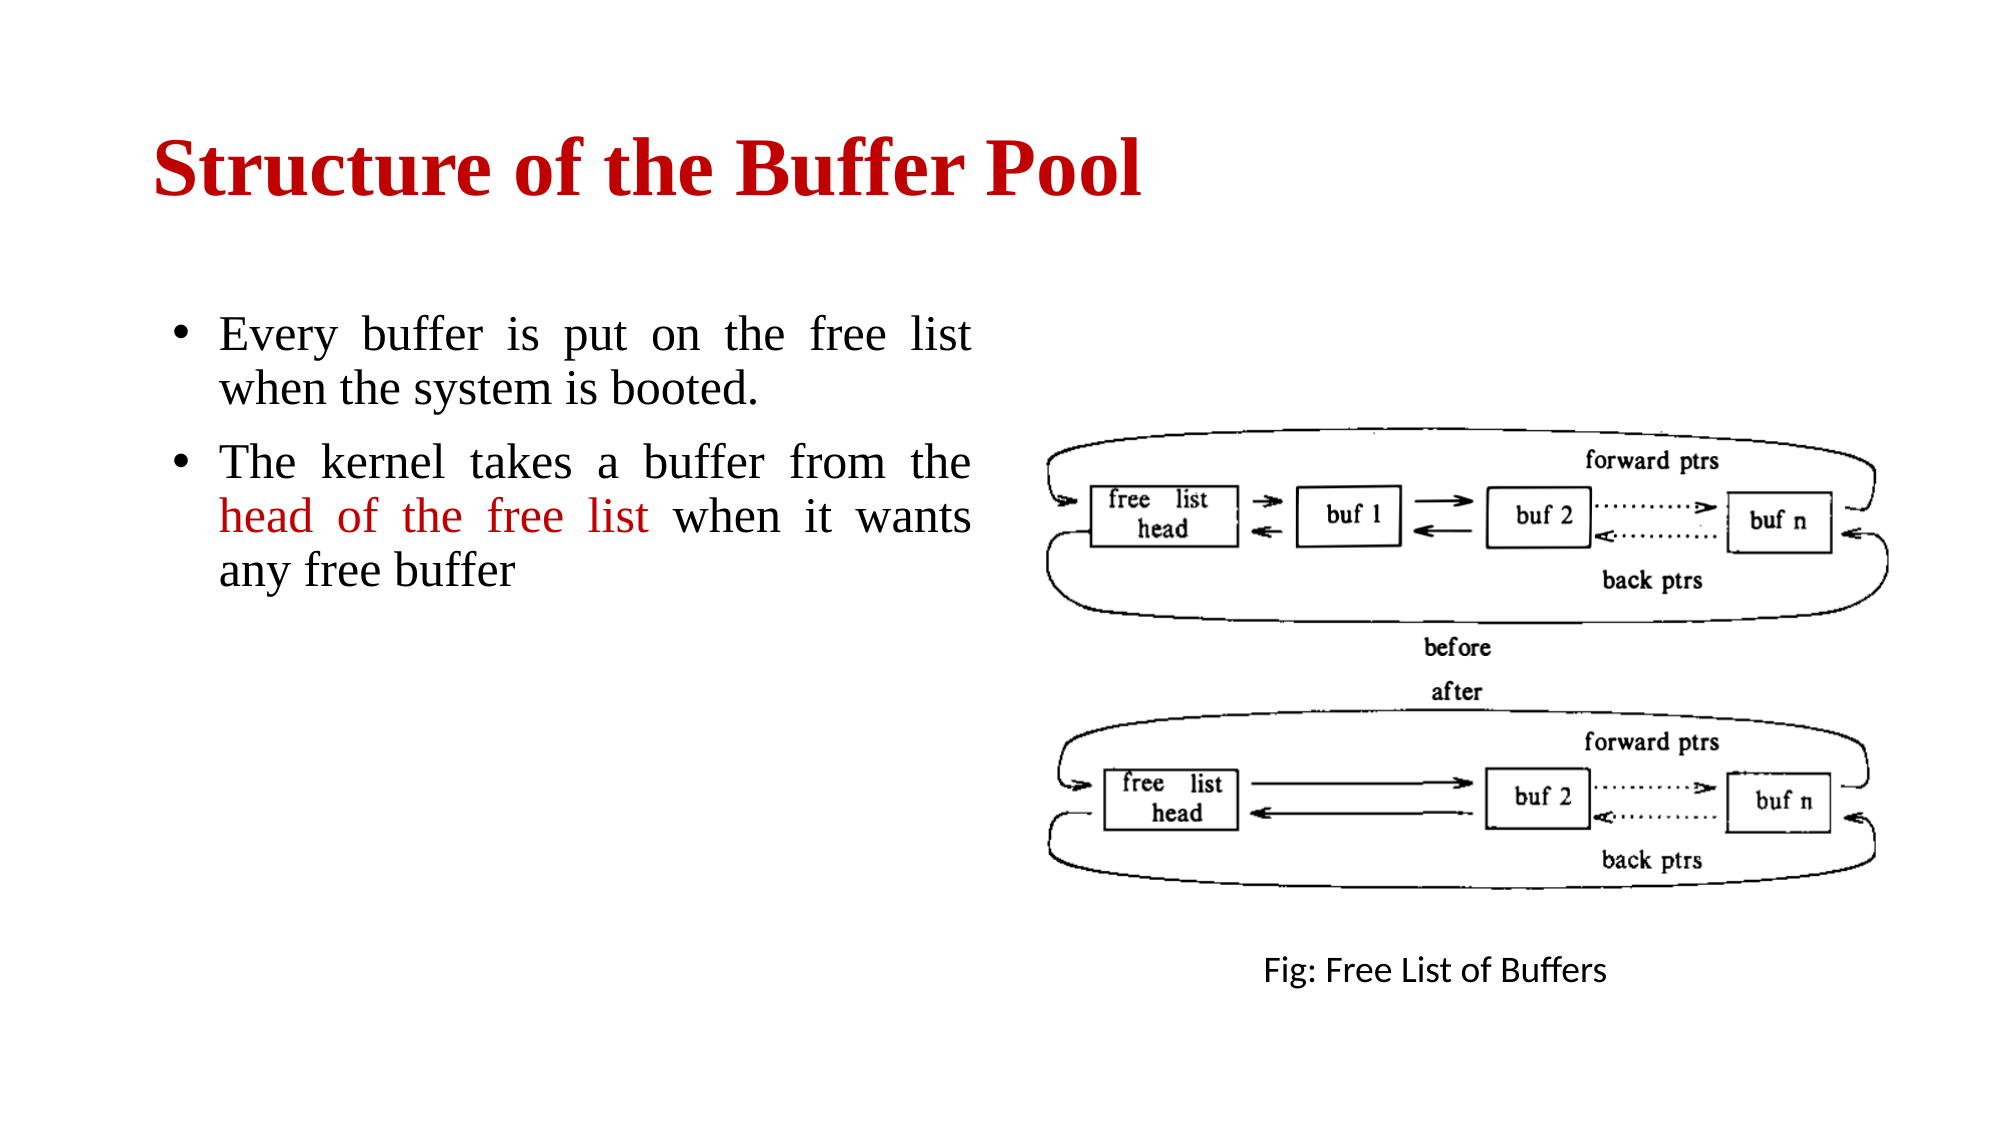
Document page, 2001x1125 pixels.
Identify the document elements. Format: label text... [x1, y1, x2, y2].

list Every buffer is put on the free list when the system is booted. The kernel takes a buffer from the head of the free list when it wants any free buffer [137, 299, 988, 1014]
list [1038, 420, 1889, 892]
text_box Fig: Free List of Buffers [1248, 937, 1847, 998]
title Structure of the Buffer Pool [137, 59, 1863, 278]
